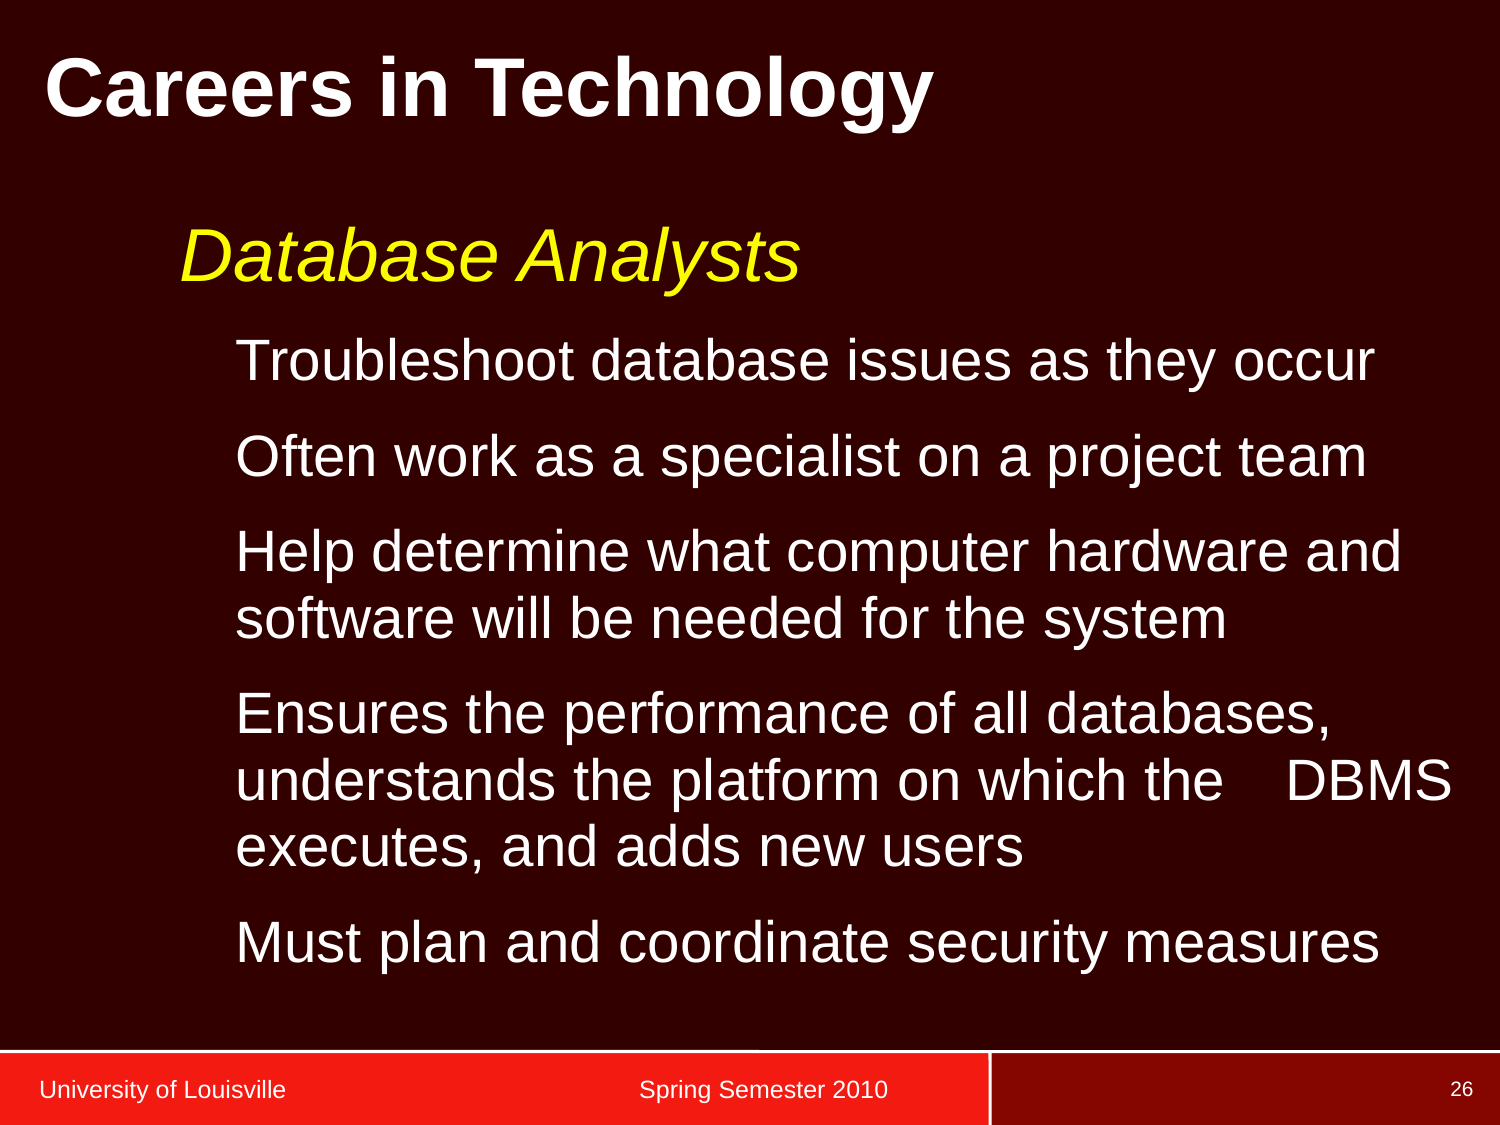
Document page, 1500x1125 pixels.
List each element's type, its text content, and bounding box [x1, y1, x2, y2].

title Careers in Technology [29, 25, 1440, 214]
list Database Analysts Troubleshoot database issues as they occur Often work as a specialist on a project team Help determine what computer hardware and software will be needed for the system Ensures the performance of all databases, understands the platform on which the DBMS executes, and adds new users Must plan and coordinate security measures [164, 204, 1500, 1037]
text_box University of Louisville Spring Semester 2010 [24, 1062, 983, 1114]
